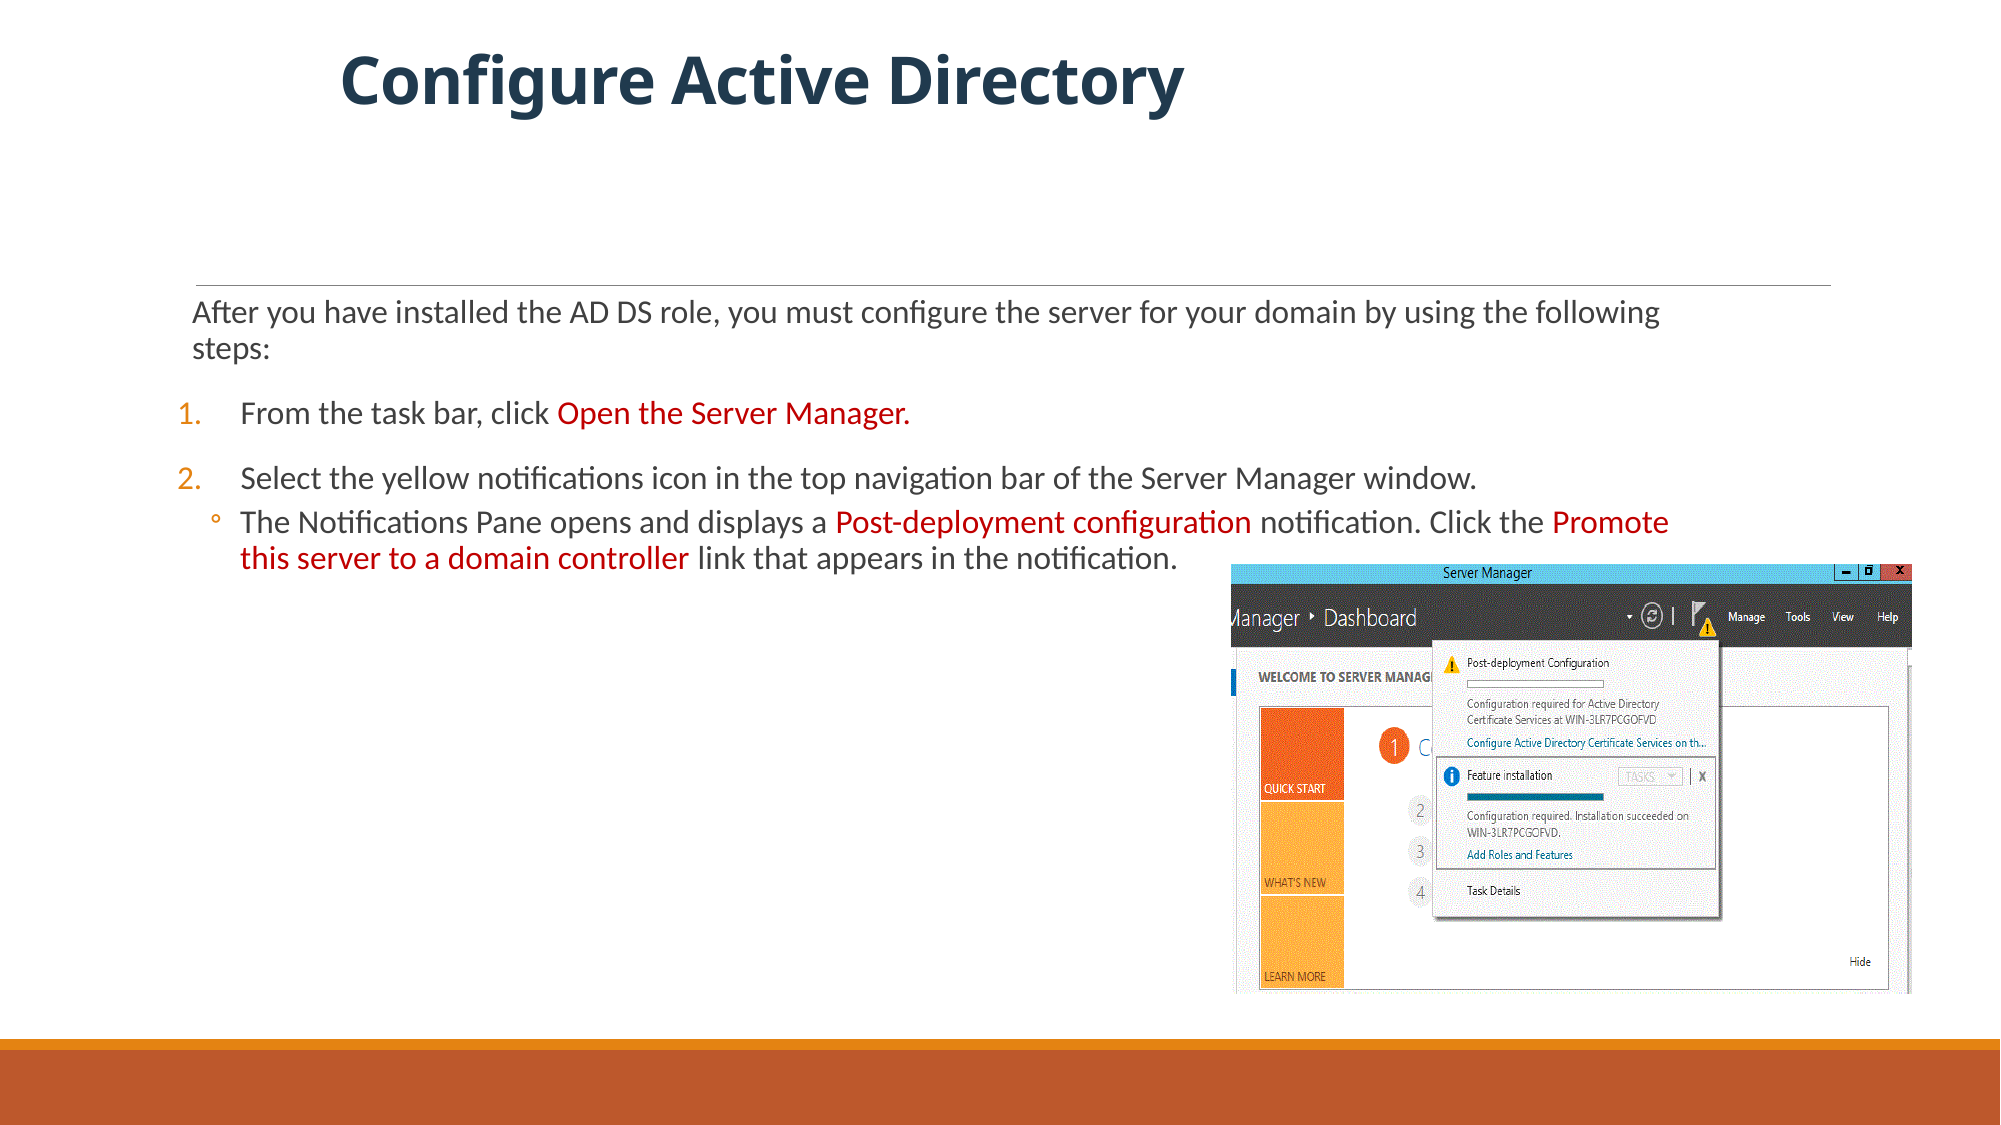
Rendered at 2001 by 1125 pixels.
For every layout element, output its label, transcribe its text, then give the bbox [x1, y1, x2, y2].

picture [1231, 563, 1912, 994]
title Configure Active Directory [324, 45, 1676, 205]
list After you have installed the AD DS role, you must configure the server for your domain by using the following steps: From the task bar, click Open the Server Manager. Select the yellow notifications icon in the top navigation bar of the Server Manager window. The Notifications Pane opens and displays a Post-deployment configuration notification. Click the Promote this server to a domain controller link that appears in the notification. [177, 287, 1676, 541]
